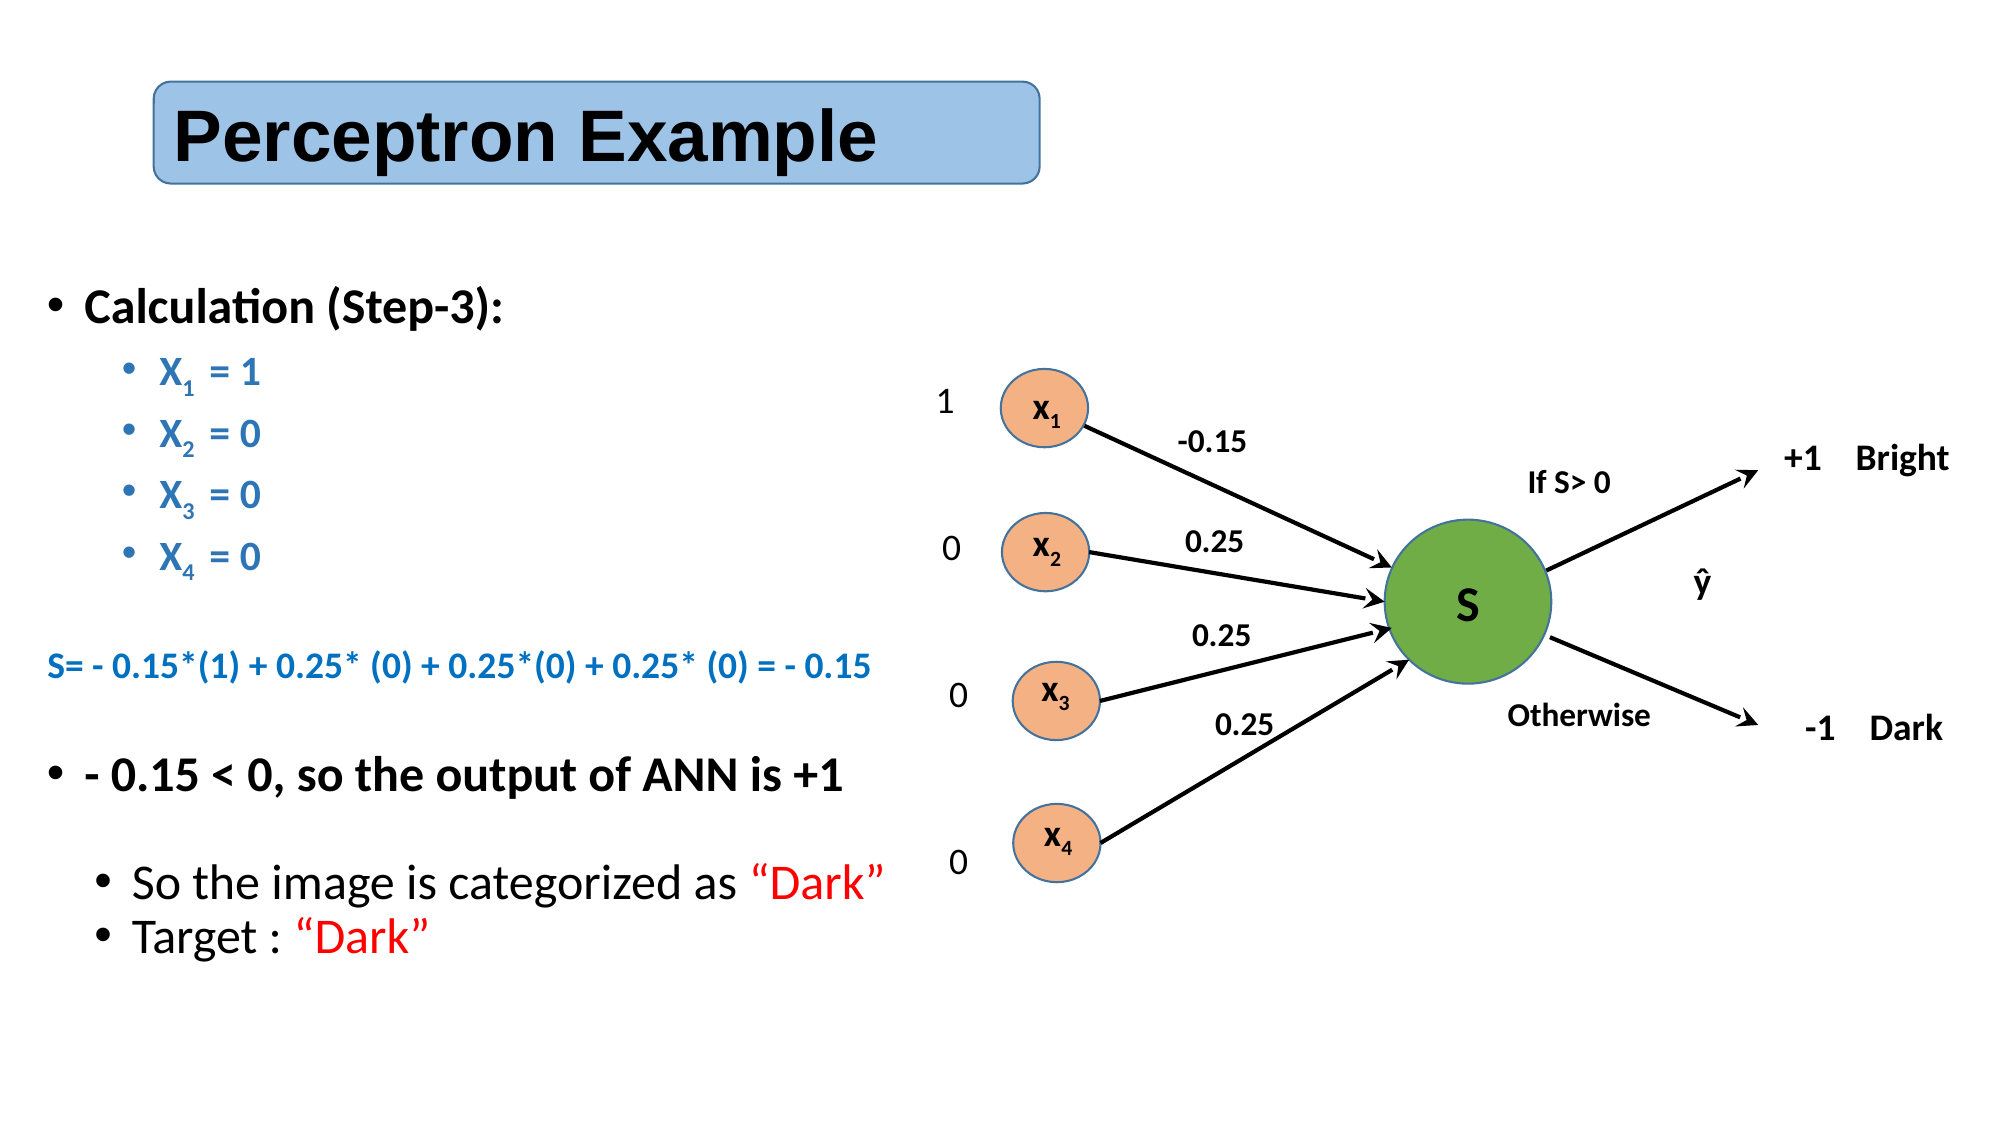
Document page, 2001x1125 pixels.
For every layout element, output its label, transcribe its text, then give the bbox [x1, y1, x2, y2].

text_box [1000, 368, 1759, 883]
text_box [1546, 470, 1759, 571]
text_box +1 Bright [1769, 425, 2000, 485]
text_box 0 [934, 829, 1038, 890]
text_box 1 [920, 368, 1000, 429]
text_box -1 Dark [1790, 695, 1975, 756]
text_box Perceptron Example [152, 80, 1041, 185]
list Calculation (Step-3): X1 = 1 X2 = 0 X3 = 0 X4 = 0 S= - 0.15*(1) + 0.25* (0) + 0.25*(0) + 0.25* (0) = - 0.15 - 0.15 < 0, so the output of ANN is +1 So the image is categorized as “Dark” Target : “Dark” [31, 273, 935, 1024]
text_box 0 [927, 515, 1000, 575]
text_box 0 [934, 662, 1000, 723]
